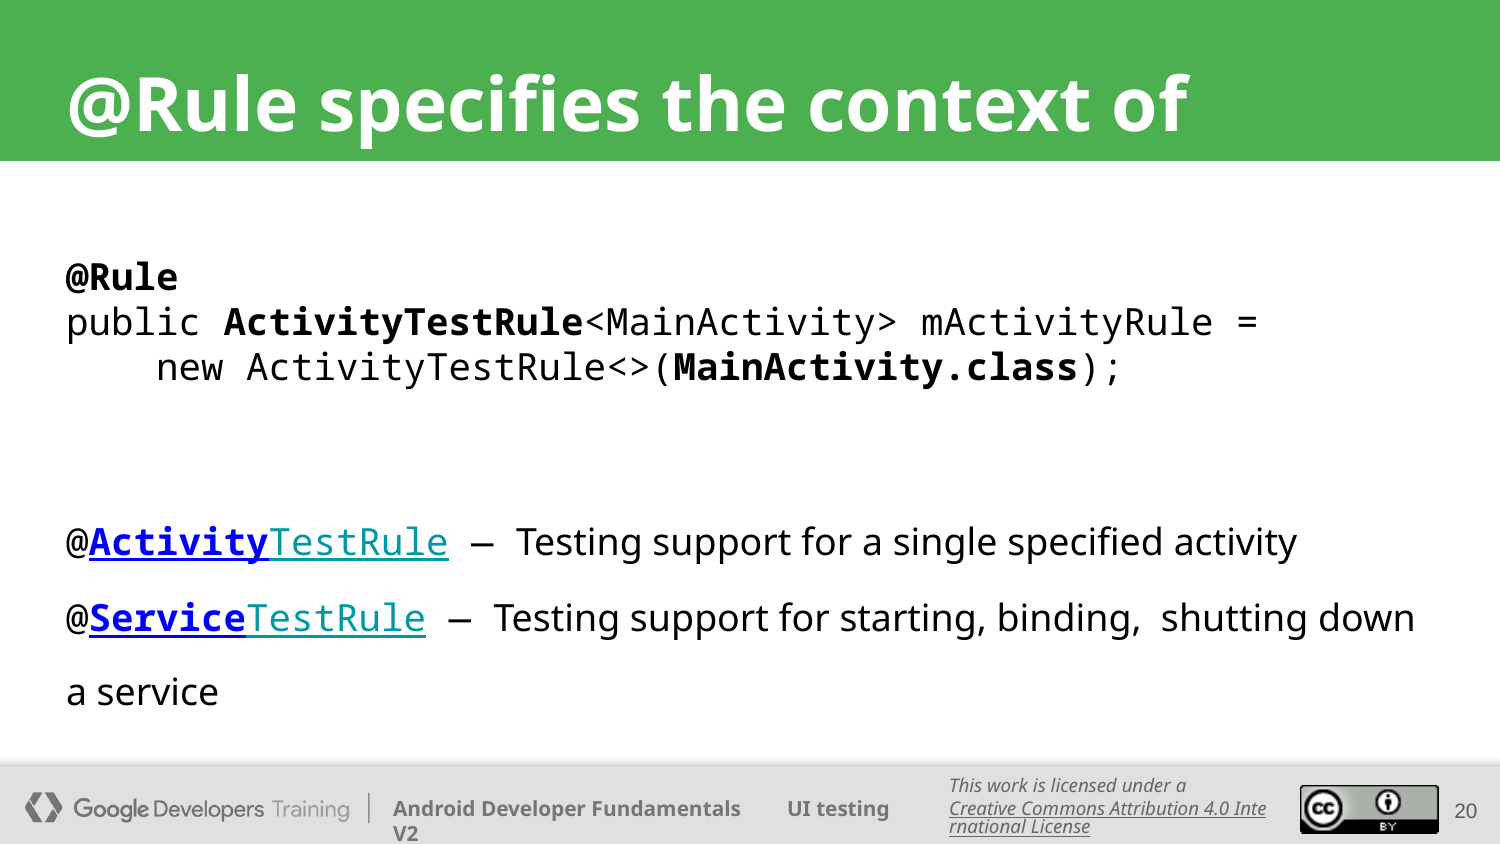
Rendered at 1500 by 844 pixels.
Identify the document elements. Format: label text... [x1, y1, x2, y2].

slide_number ‹#› [1402, 777, 1493, 842]
picture [0, 161, 1500, 844]
list @Rule public ActivityTestRule<MainActivity> mActivityRule = new ActivityTestRule<>(MainActivity.class); @ActivityTestRule — Testing support for a single specified activity @ServiceTestRule — Testing support for starting, binding, shutting down a service [51, 167, 1449, 756]
title @Rule specifies the context of testing [51, 28, 1472, 122]
